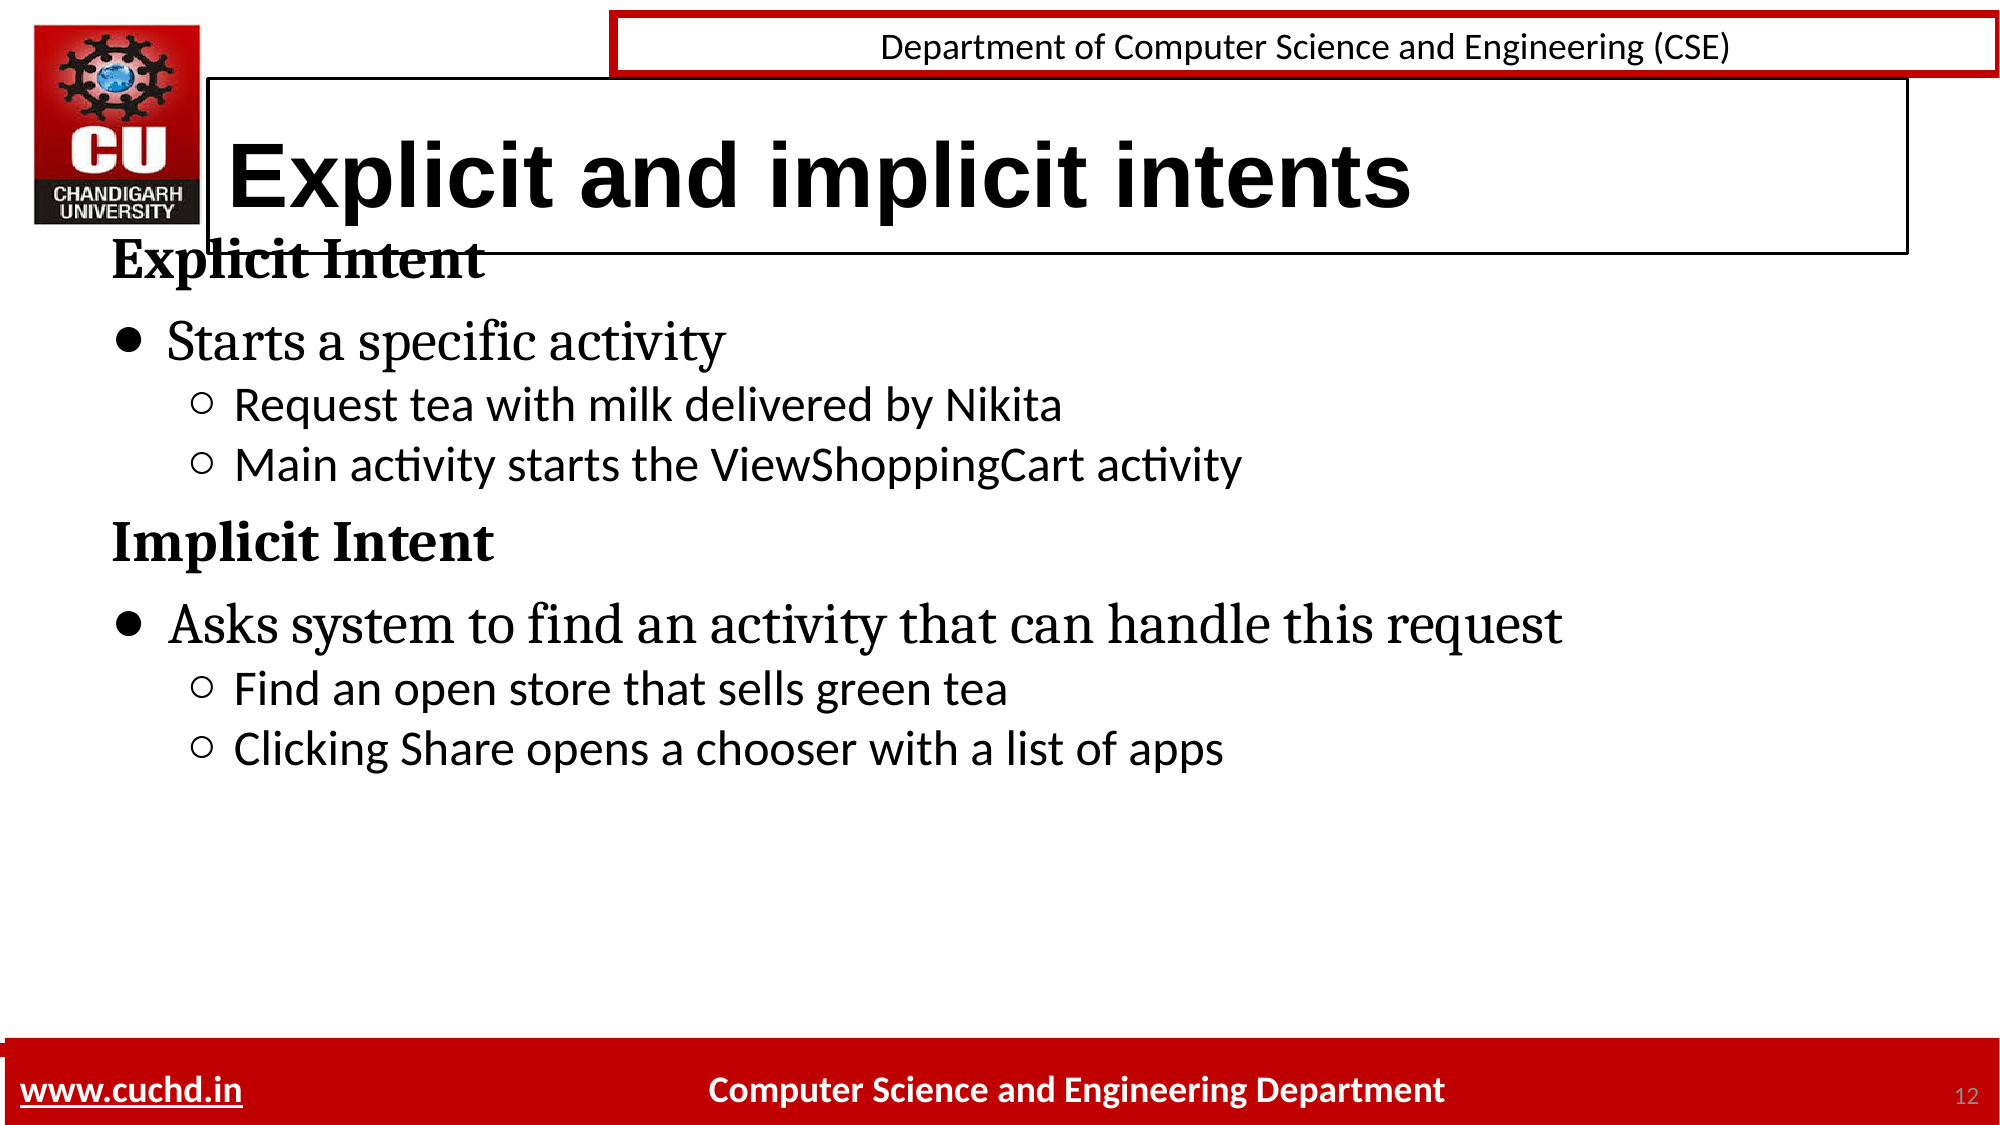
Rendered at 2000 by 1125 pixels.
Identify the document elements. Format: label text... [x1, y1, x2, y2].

picture [33, 24, 202, 225]
list Explicit Intent Starts a specific activity Request tea with milk delivered by Nikita Main activity starts the ViewShoppingCart activity Implicit Intent Asks system to find an activity that can handle this request Find an open store that sells green tea Clicking Share opens a chooser with a list of apps [91, 200, 2000, 998]
title Explicit and implicit intents [206, 77, 1909, 200]
slide_number 12 [1532, 1065, 2000, 1125]
